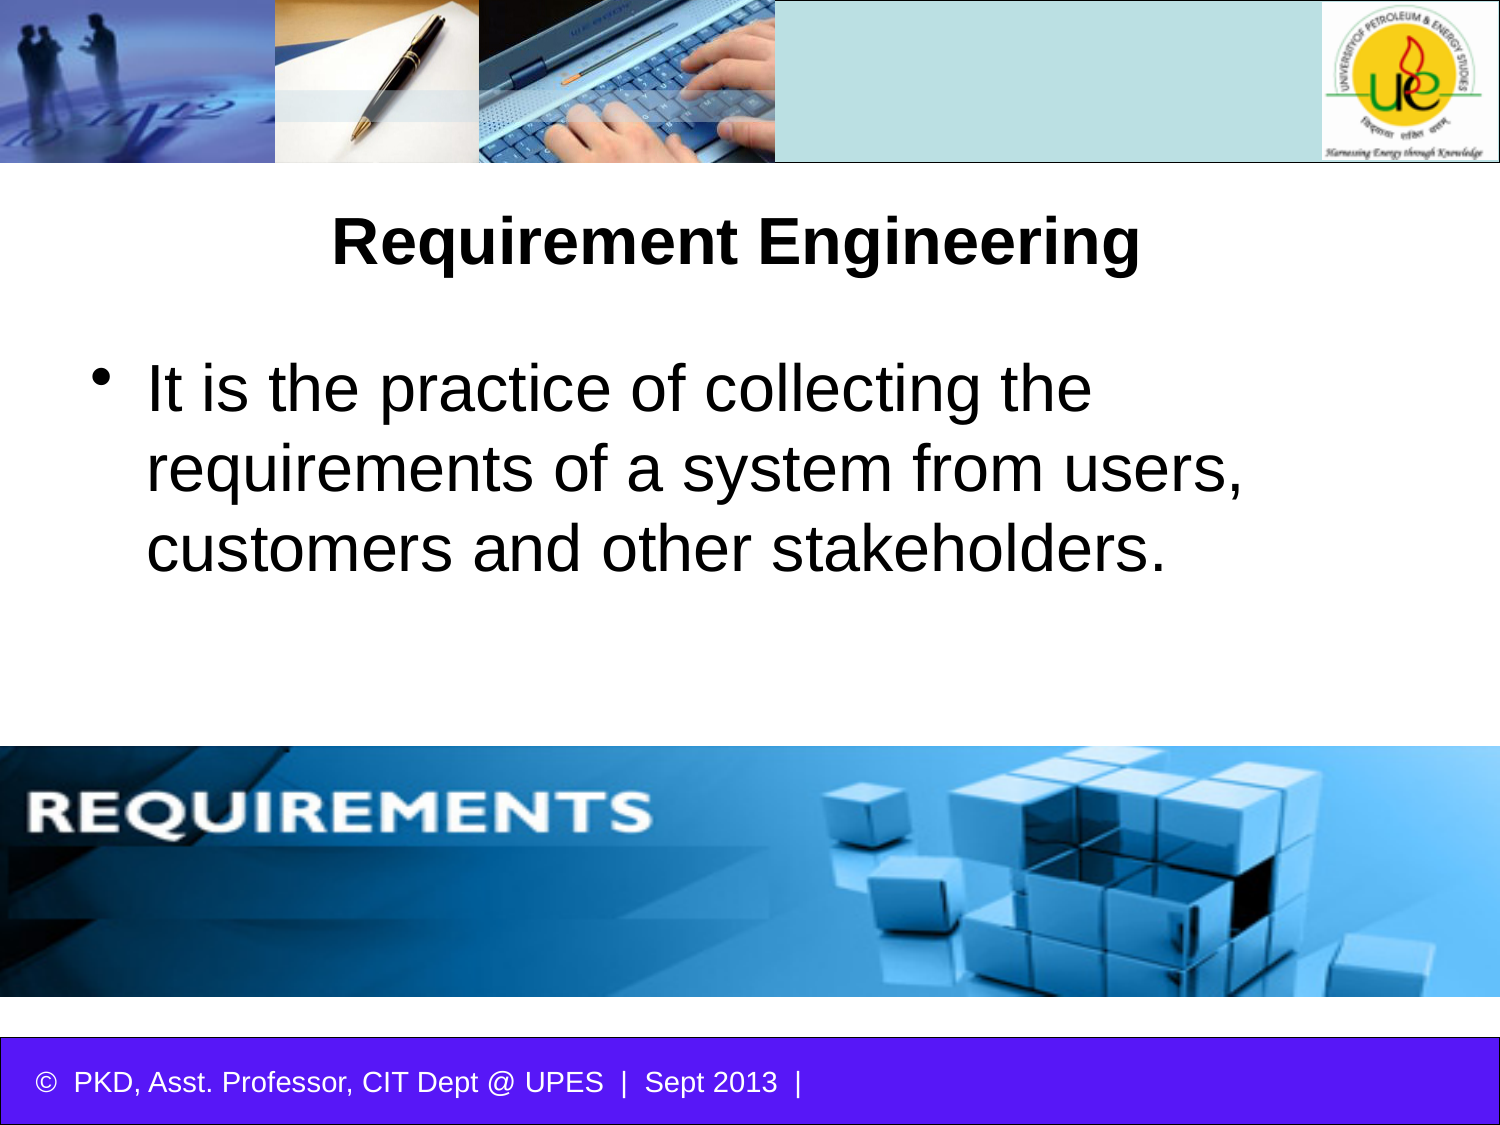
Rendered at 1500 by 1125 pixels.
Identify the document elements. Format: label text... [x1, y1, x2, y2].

picture [0, 0, 775, 163]
title Requirement Engineering [62, 162, 1413, 313]
picture [1322, 2, 1498, 160]
list It is the practice of collecting the requirements of a system from users, customers and other stakeholders. [75, 337, 1425, 745]
picture [0, 746, 1500, 998]
